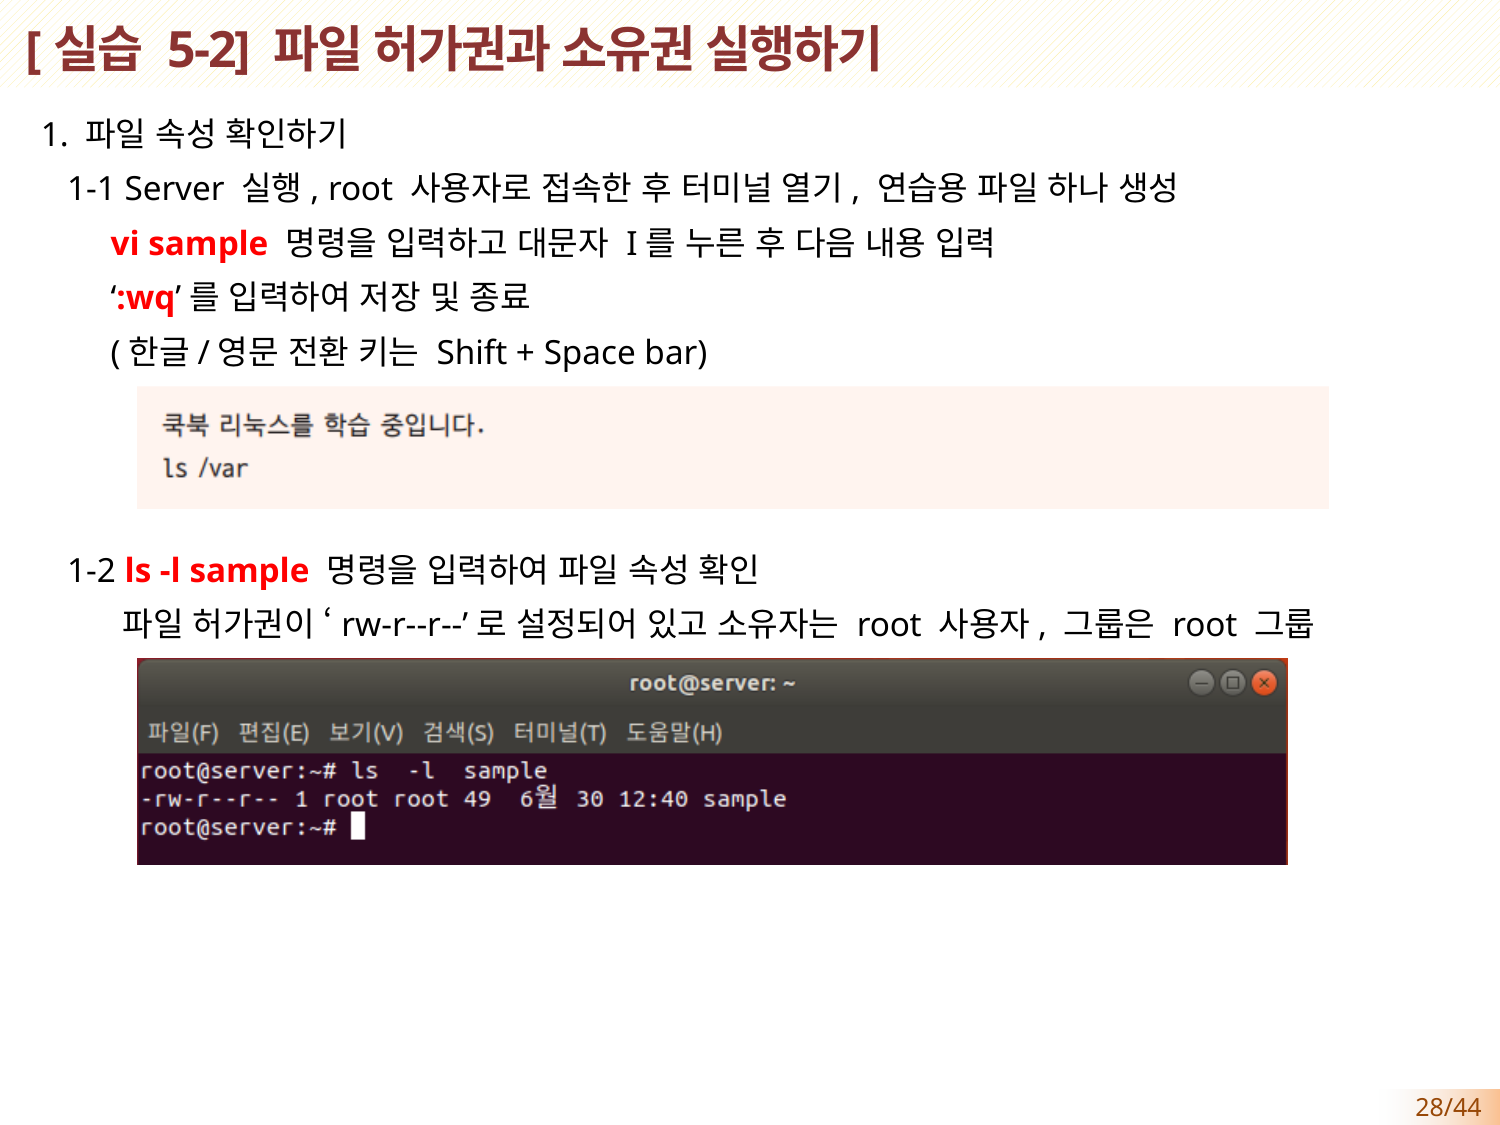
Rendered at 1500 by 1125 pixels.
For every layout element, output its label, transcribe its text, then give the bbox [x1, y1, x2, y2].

picture [137, 658, 1288, 865]
title [실습 5-2] 파일 허가권과 소유권 실행하기 [10, 8, 1288, 87]
list 1. 파일 속성 확인하기 1-1 Server 실행, root 사용자로 접속한 후 터미널 열기, 연습용 파일 하나 생성 vi sample 명령을 입력하고 대문자 I를 누른 후 다음 내용 입력 ‘:wq’를 입력하여 저장 및 종료 (한글/영문 전환 키는 Shift + Space bar) 1-2 ls -l sample 명령을 입력하여 파일 속성 확인 파일 허가권이 ‘rw-r--r--’로 설정되어 있고 소유자는 root 사용자, 그룹은 root 그룹 [10, 97, 1481, 1028]
picture [137, 385, 1329, 509]
